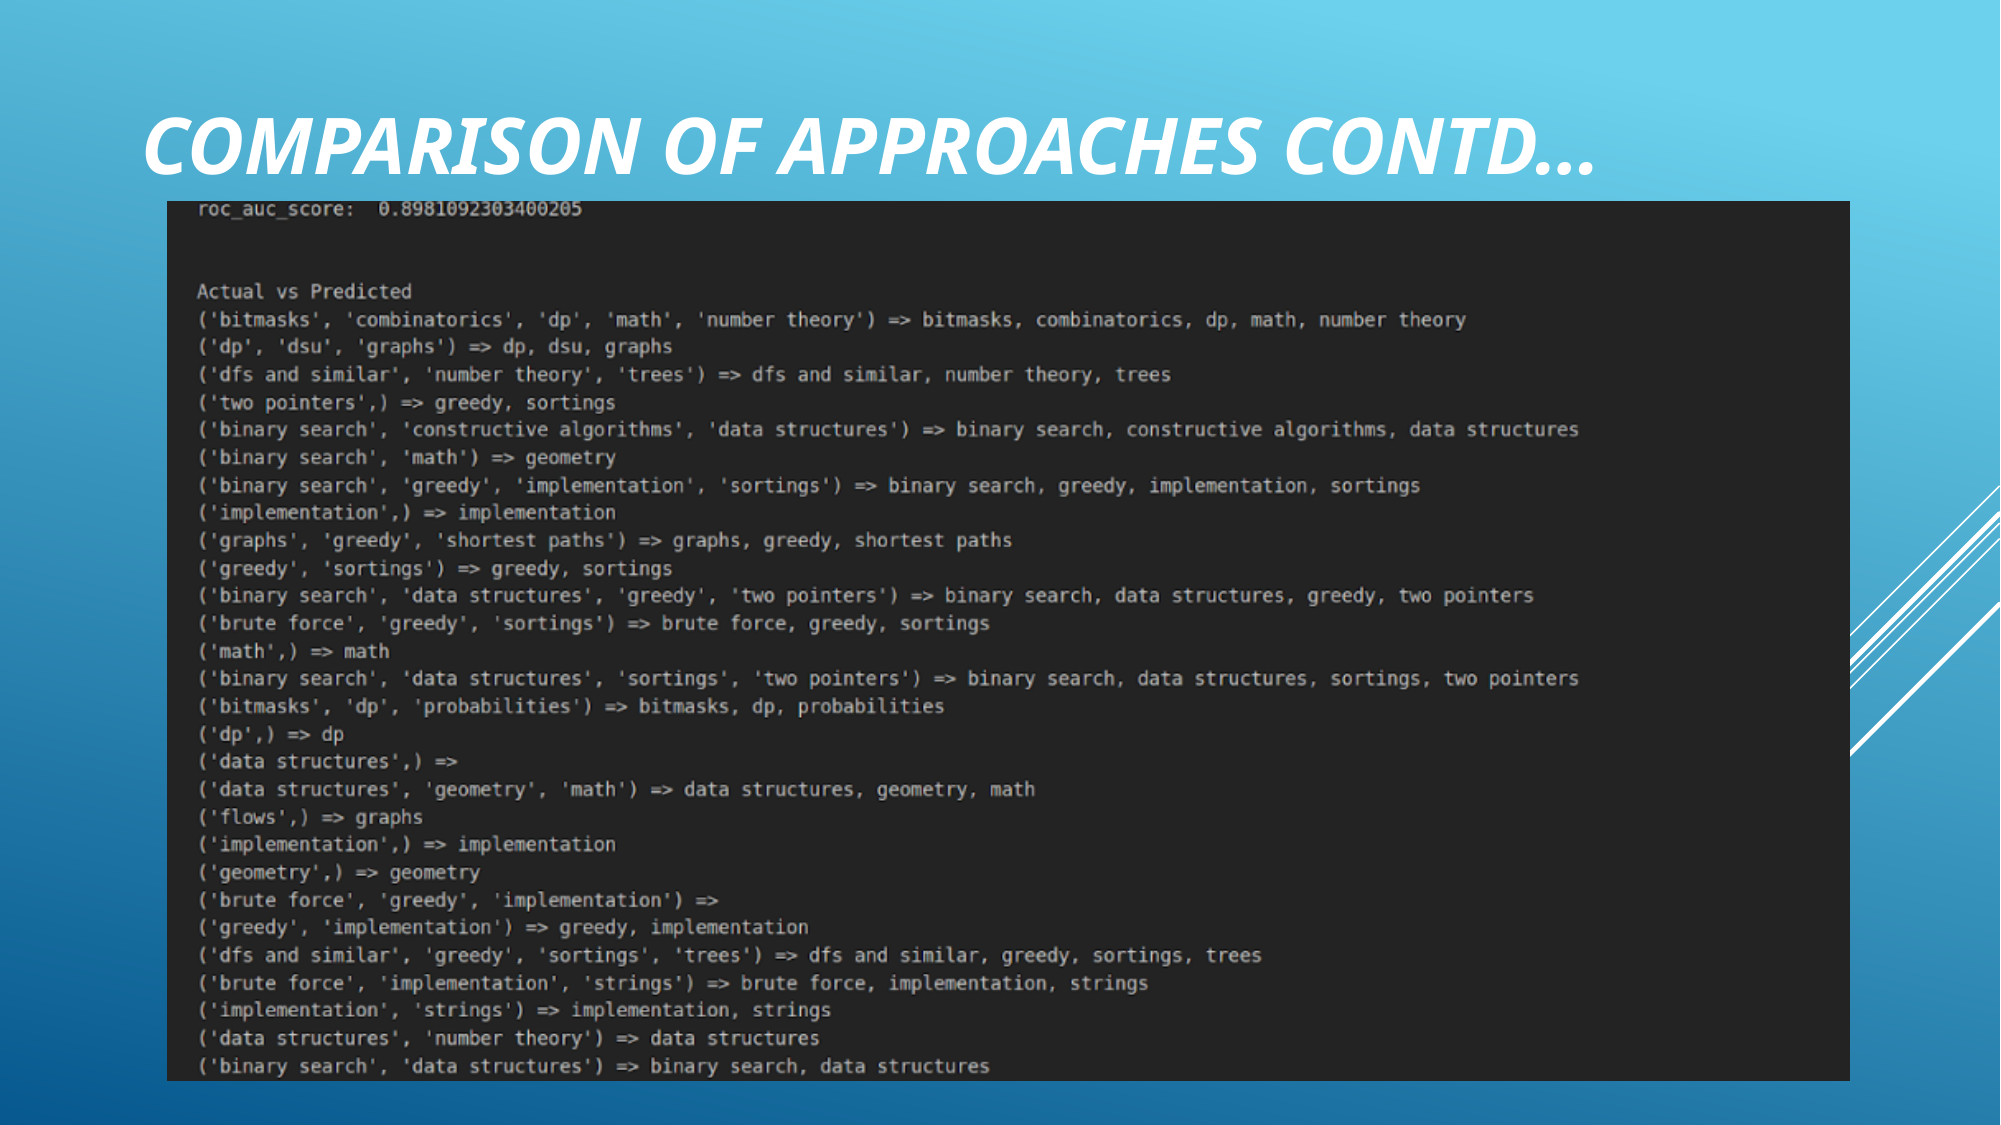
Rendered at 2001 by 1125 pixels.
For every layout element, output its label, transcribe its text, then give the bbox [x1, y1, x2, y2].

text_box [126, 165, 1527, 659]
title COMPARISON OF APPROACHES CONTD… [126, 47, 1685, 201]
picture [167, 201, 1851, 1081]
